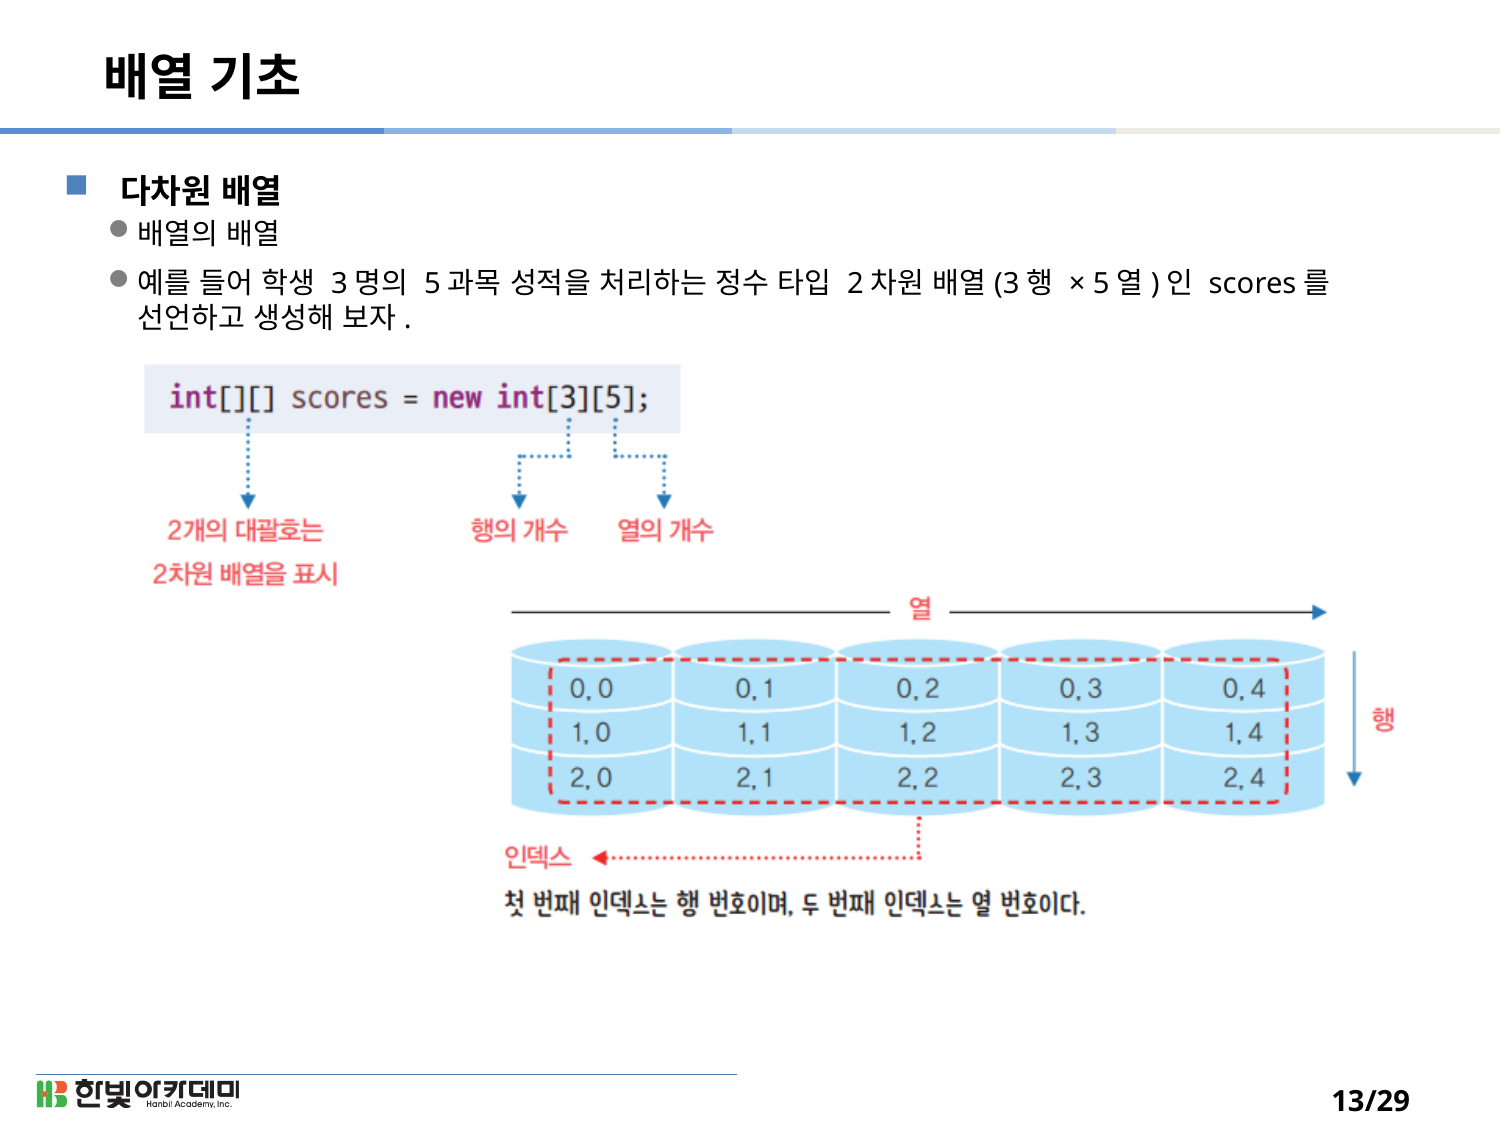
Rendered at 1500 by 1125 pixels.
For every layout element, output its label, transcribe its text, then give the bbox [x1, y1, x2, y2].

picture [36, 1079, 239, 1108]
list 다차원 배열 배열의 배열 예를 들어 학생 3명의 5과목 성적을 처리하는 정수 타입 2차원 배열(3행 × 5열)인 scores를 선언하고 생성해 보자. [48, 142, 1436, 1083]
picture [140, 359, 1400, 925]
title 배열 기초 [88, 30, 1330, 121]
